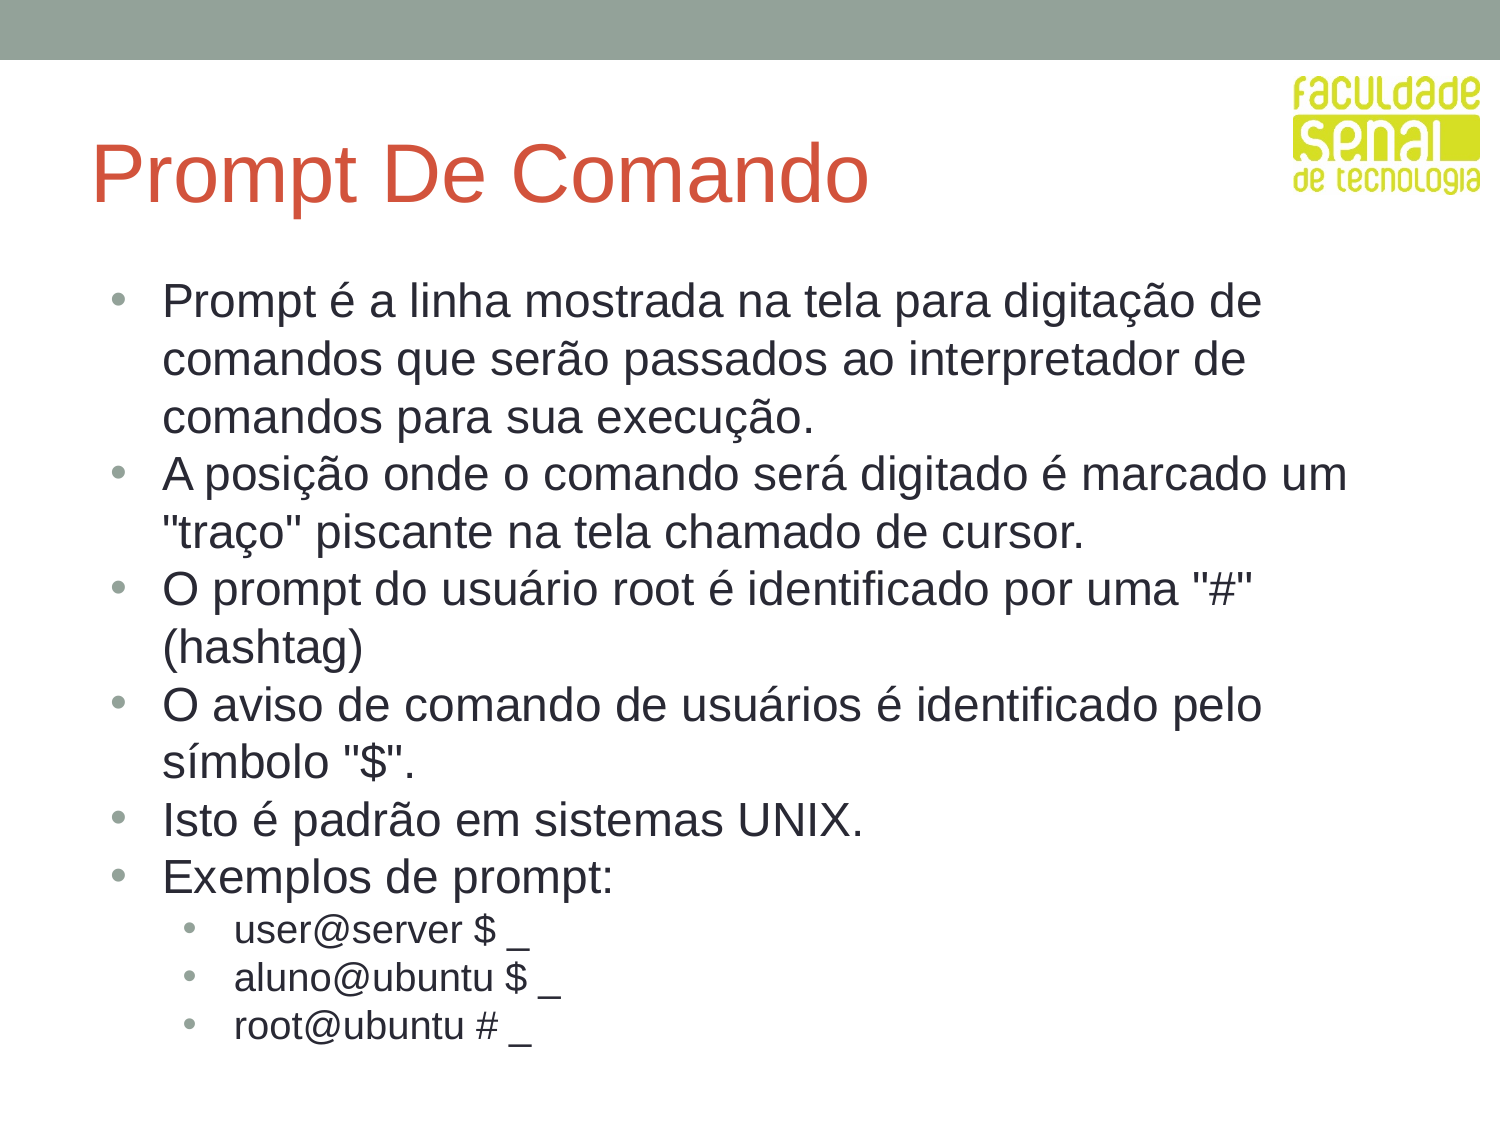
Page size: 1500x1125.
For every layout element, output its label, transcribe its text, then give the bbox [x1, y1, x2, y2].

picture [1293, 76, 1480, 195]
list Prompt é a linha mostrada na tela para digitação de comandos que serão passados ao interpretador de comandos para sua execução. A posição onde o comando será digitado é marcado um "traço" piscante na tela chamado de cursor. O prompt do usuário root é identificado por uma "#" (hashtag) O aviso de comando de usuários é identificado pelo símbolo "$". Isto é padrão em sistemas UNIX. Exemplos de prompt: user@server $ _ aluno@ubuntu $ _ root@ubuntu # _ [75, 262, 1425, 1063]
title Prompt De Comando [75, 87, 1425, 250]
